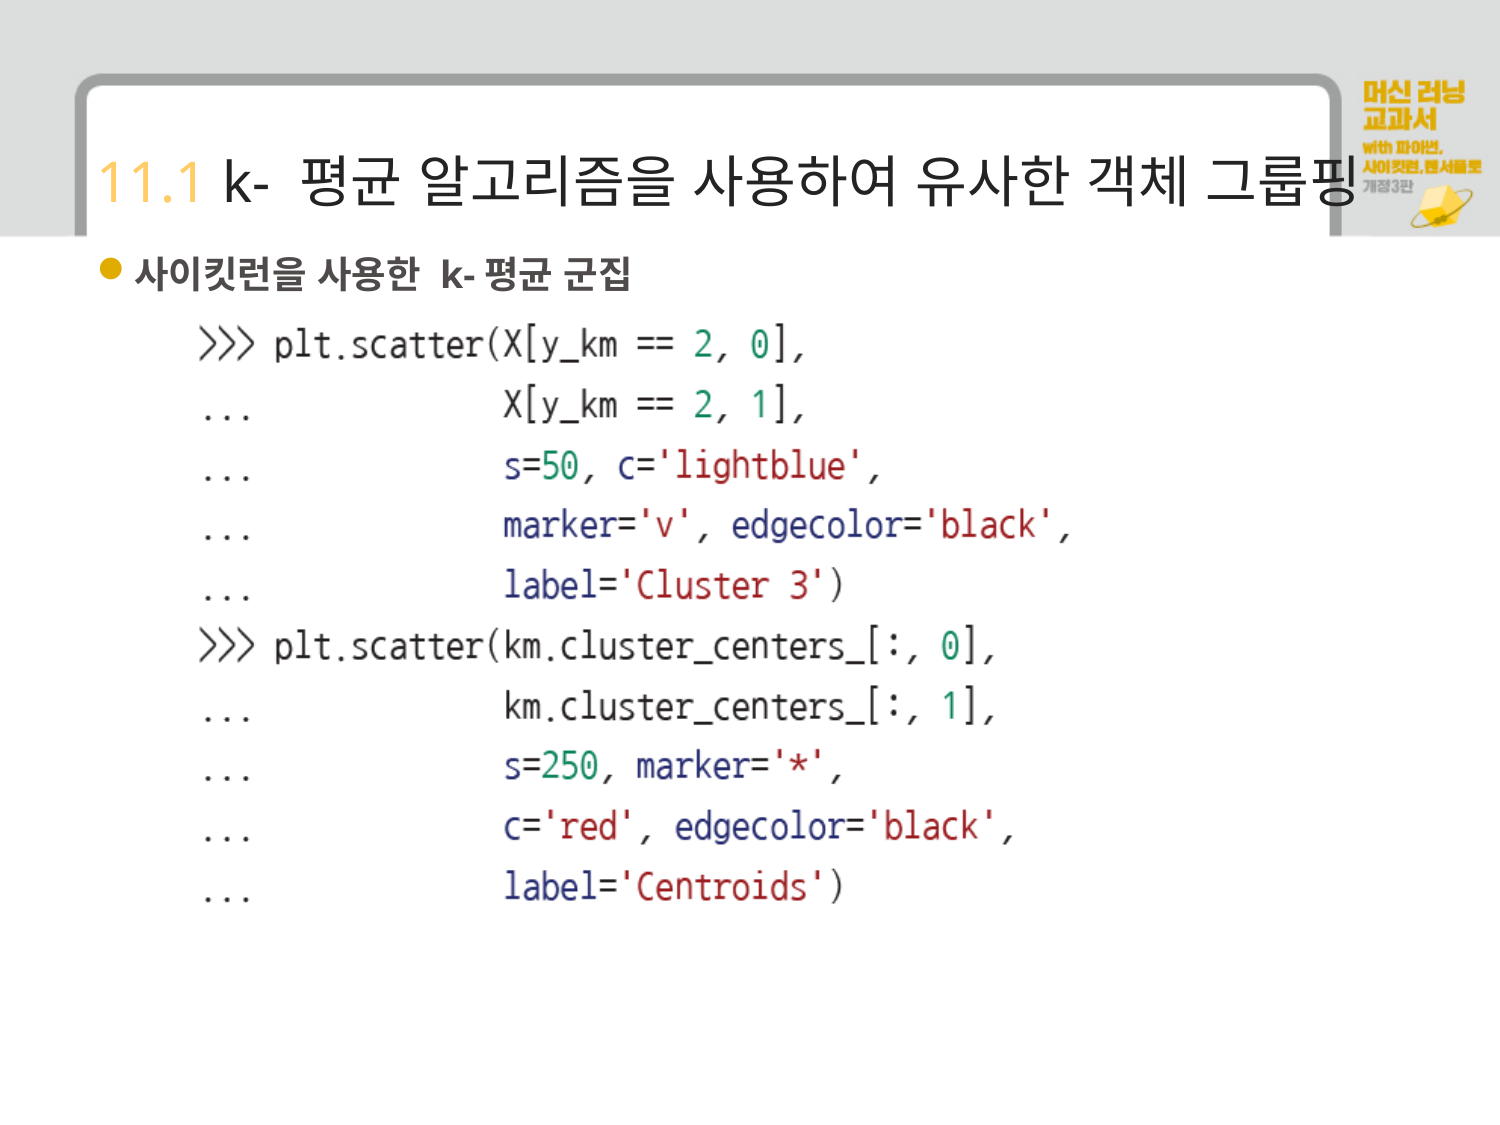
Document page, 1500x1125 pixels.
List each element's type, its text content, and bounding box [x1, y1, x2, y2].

title 11.1 k- 평균 알고리즘을 사용하여 유사한 객체 그룹핑 [81, 90, 1412, 222]
picture [0, 0, 1500, 1125]
list 사이킷런을 사용한 k-평균 군집 [81, 239, 1412, 1054]
